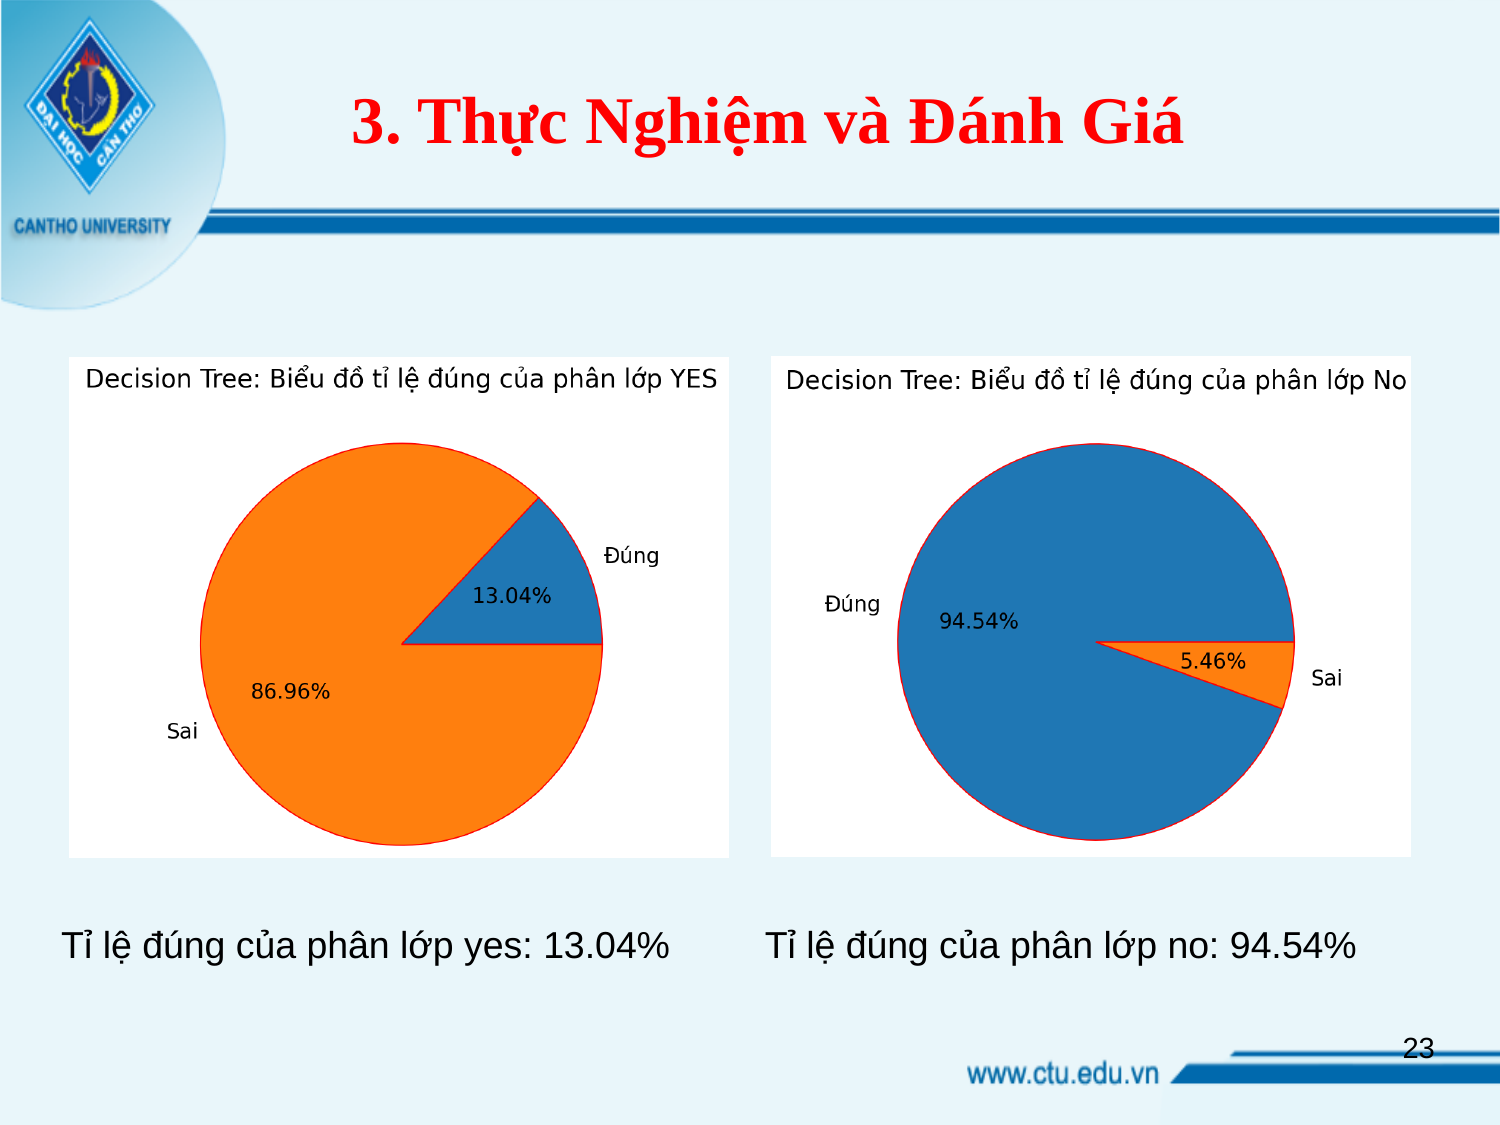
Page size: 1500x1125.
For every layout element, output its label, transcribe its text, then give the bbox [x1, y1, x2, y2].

text_box Tỉ lệ đúng của phân lớp yes: 13.04% [46, 913, 690, 974]
picture [0, 0, 1500, 1125]
text_box 3. Thực Nghiệm và Đánh Giá [337, 69, 1201, 164]
slide_number 23 [1100, 1021, 1450, 1113]
text_box Tỉ lệ đúng của phân lớp no: 94.54% [750, 913, 1429, 974]
